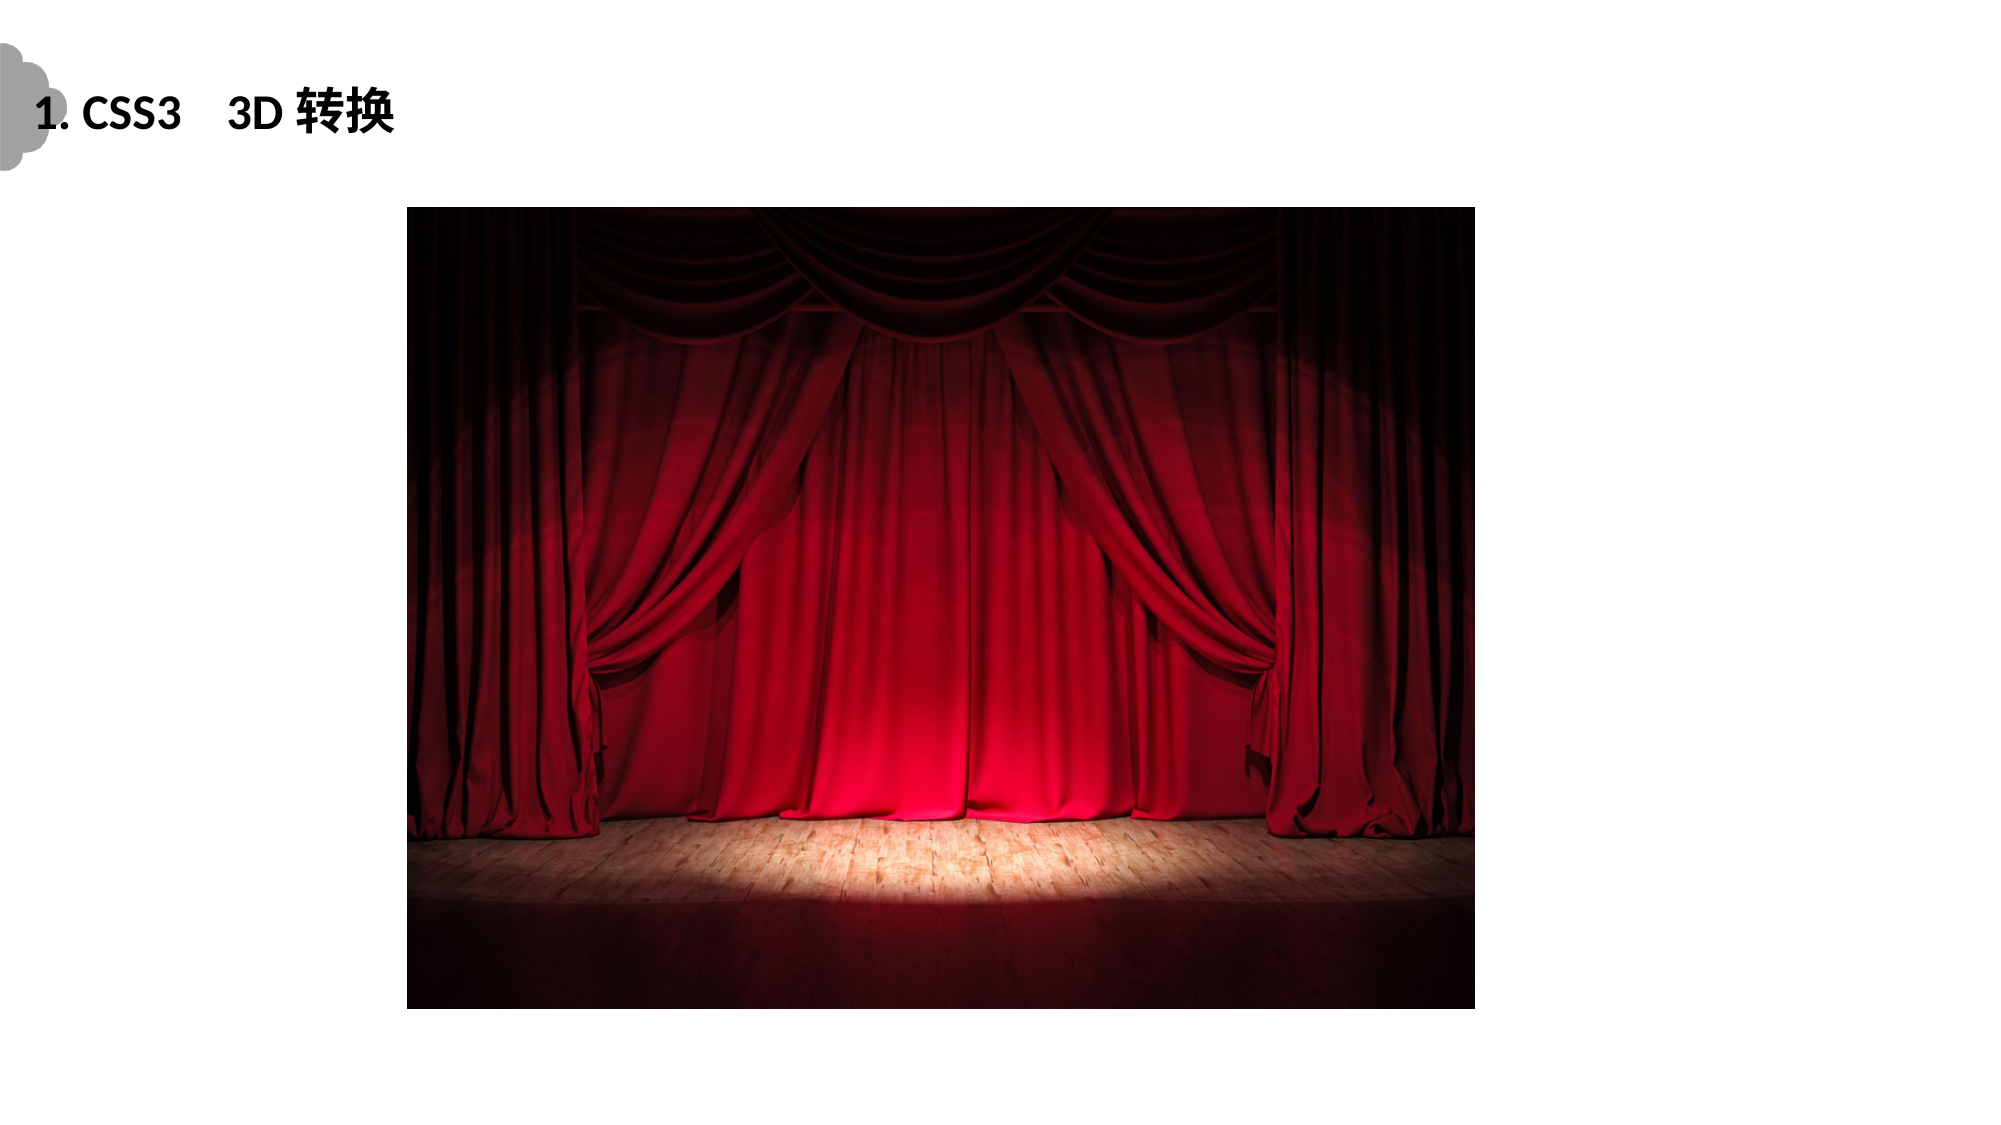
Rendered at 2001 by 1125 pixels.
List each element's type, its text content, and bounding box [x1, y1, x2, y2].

text_box 1. CSS3 3D转换 [67, 72, 561, 148]
picture [407, 207, 1475, 1009]
picture [0, 43, 67, 171]
